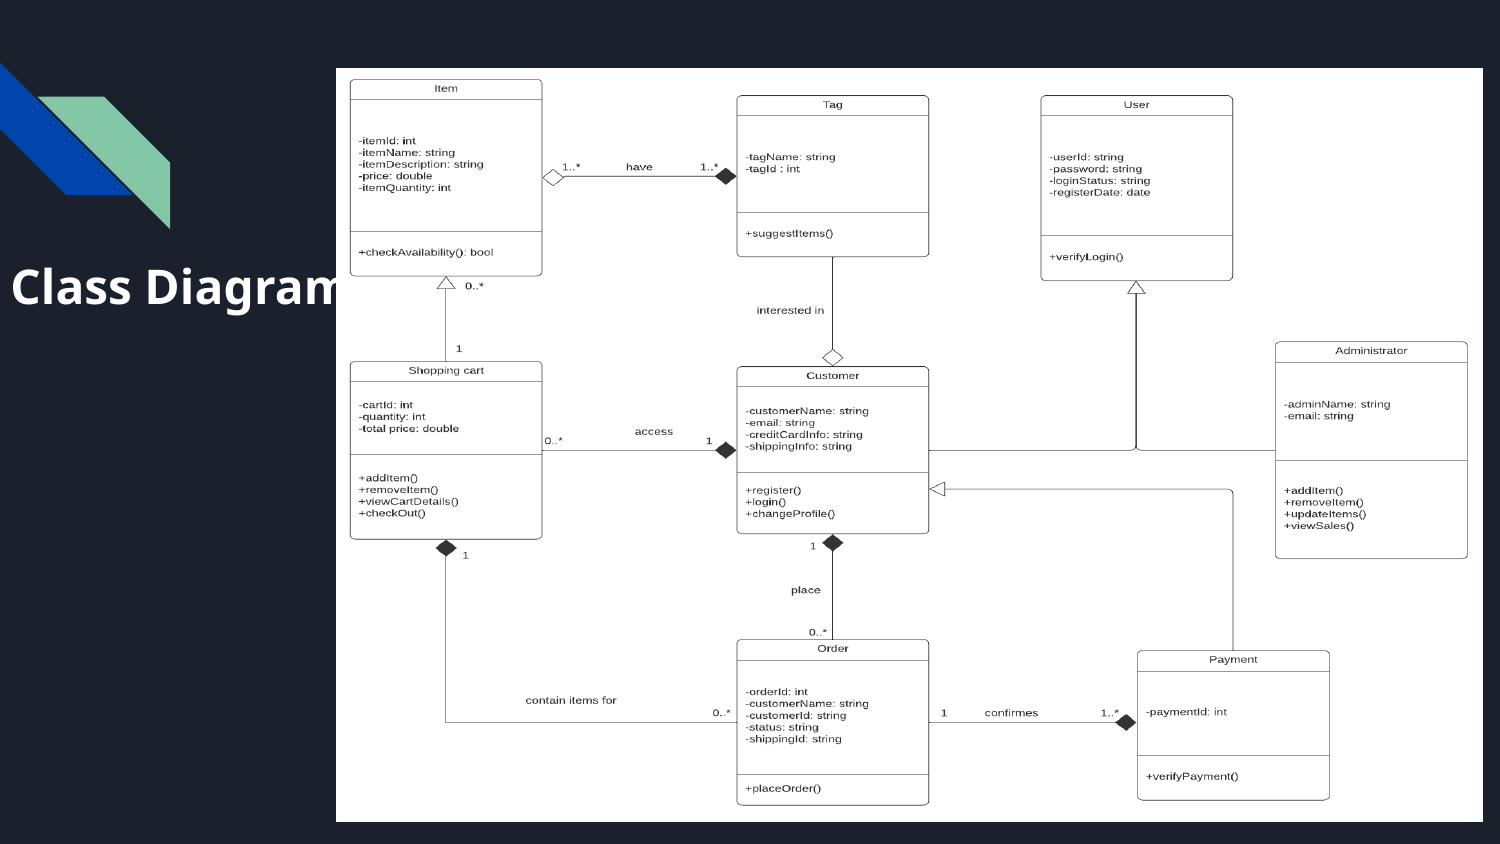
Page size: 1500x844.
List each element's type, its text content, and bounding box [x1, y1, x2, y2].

picture [336, 67, 1483, 822]
title Class Diagram [0, 232, 330, 354]
